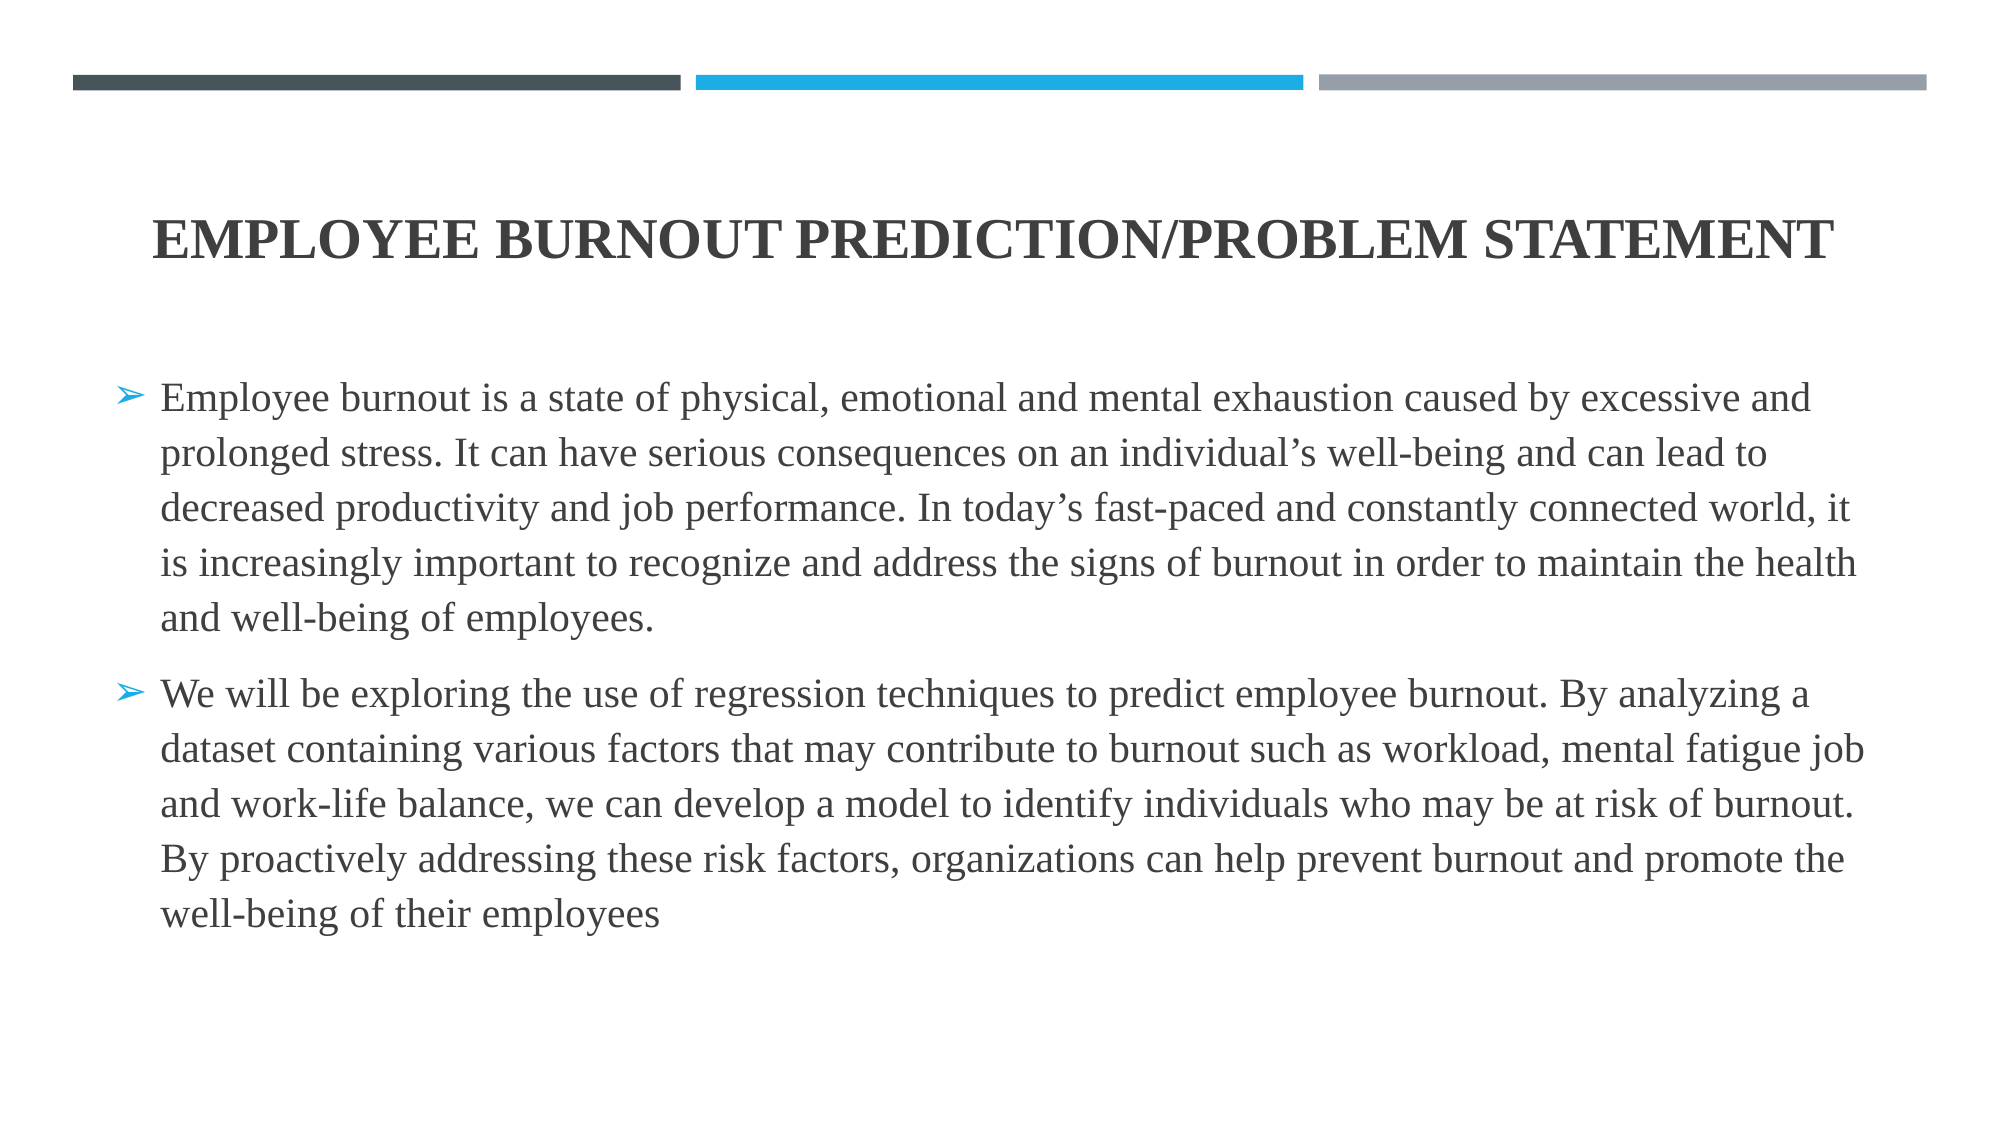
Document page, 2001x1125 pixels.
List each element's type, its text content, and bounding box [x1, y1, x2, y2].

title EMPLOYEE BURNOUT PREDICTION/PROBLEM STATEMENT [95, 144, 1905, 320]
list Employee burnout is a state of physical, emotional and mental exhaustion caused by excessive and prolonged stress. It can have serious consequences on an individual’s well-being and can lead to decreased productivity and job performance. In today’s fast-paced and constantly connected world, it is increasingly important to recognize and address the signs of burnout in order to maintain the health and well-being of employees. We will be exploring the use of regression techniques to predict employee burnout. By analyzing a dataset containing various factors that may contribute to burnout such as workload, mental fatigue job and work-life balance, we can develop a model to identify individuals who may be at risk of burnout. By proactively addressing these risk factors, organizations can help prevent burnout and promote the well-being of their employees [95, 320, 1905, 981]
